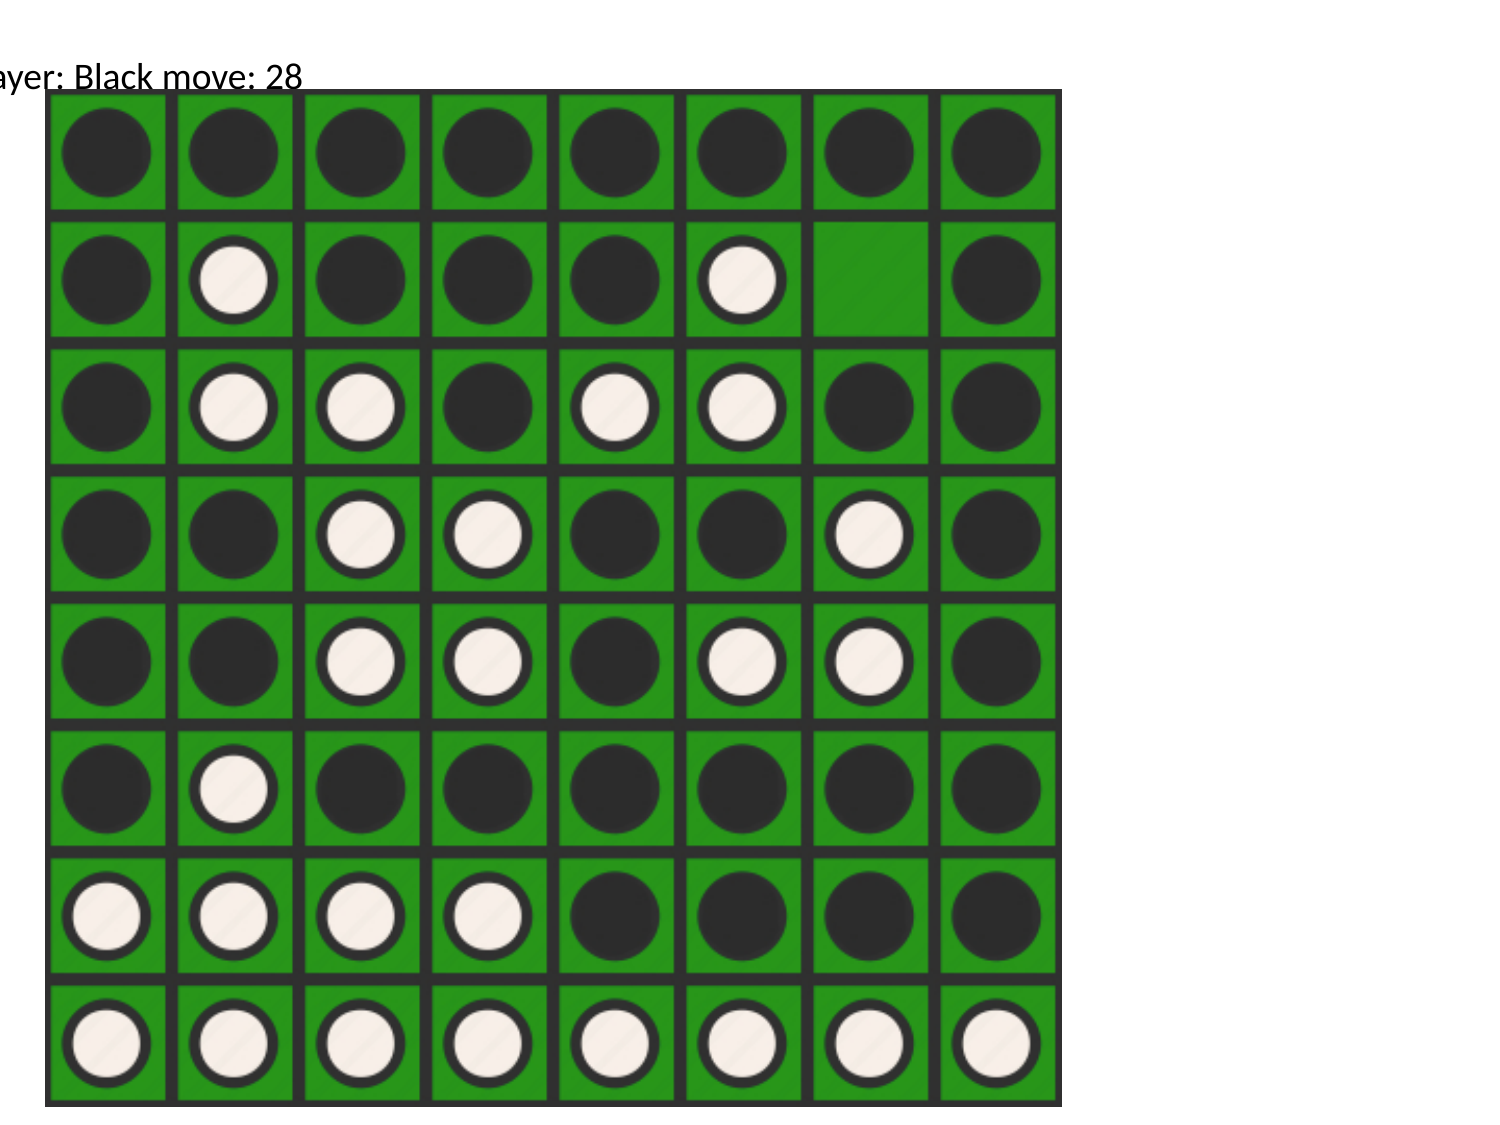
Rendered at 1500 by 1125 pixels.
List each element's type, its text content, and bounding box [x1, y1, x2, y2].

picture [44, 89, 1062, 1107]
text_box turn: 59 player: Black move: 28 [0, 44, 319, 105]
